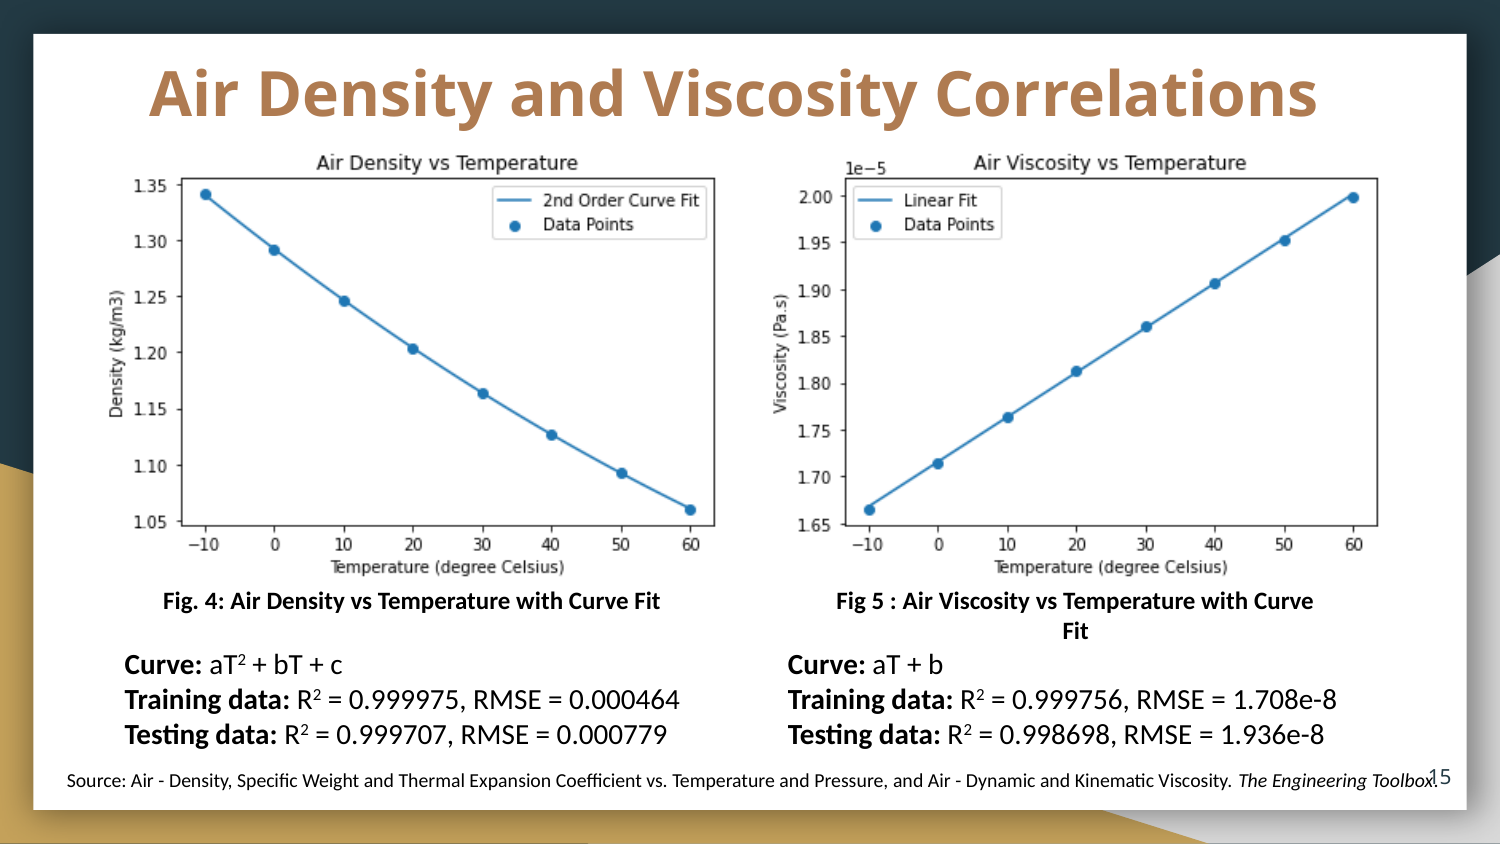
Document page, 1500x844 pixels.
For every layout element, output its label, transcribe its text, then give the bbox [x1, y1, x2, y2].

text_box Fig 5 : Air Viscosity vs Temperature with Curve Fit [810, 593, 1342, 660]
text_box Source: Air - Density, Specific Weight and Thermal Expansion Coefficient vs. Temperature and Pressure, and Air - Dynamic and Kinematic Viscosity. The Engineering Toolbox. [45, 755, 1376, 804]
text_box Curve: aT + b Training data: R2 = 0.999756, RMSE = 1.708e-8 Testing data: R2 = 0.998698, RMSE = 1.936e-8 [772, 630, 1379, 755]
picture [763, 143, 1388, 586]
text_box Fig. 4: Air Density vs Temperature with Curve Fit [147, 593, 679, 630]
picture [100, 143, 725, 586]
slide_number ‹#› [1376, 745, 1467, 810]
text_box Curve: aT2 + bT + c Training data: R2 = 0.999975, RMSE = 0.000464 Testing data: R2 = 0.999707, RMSE = 0.000779 [109, 630, 716, 755]
title Air Density and Viscosity Correlations [134, 38, 1366, 196]
